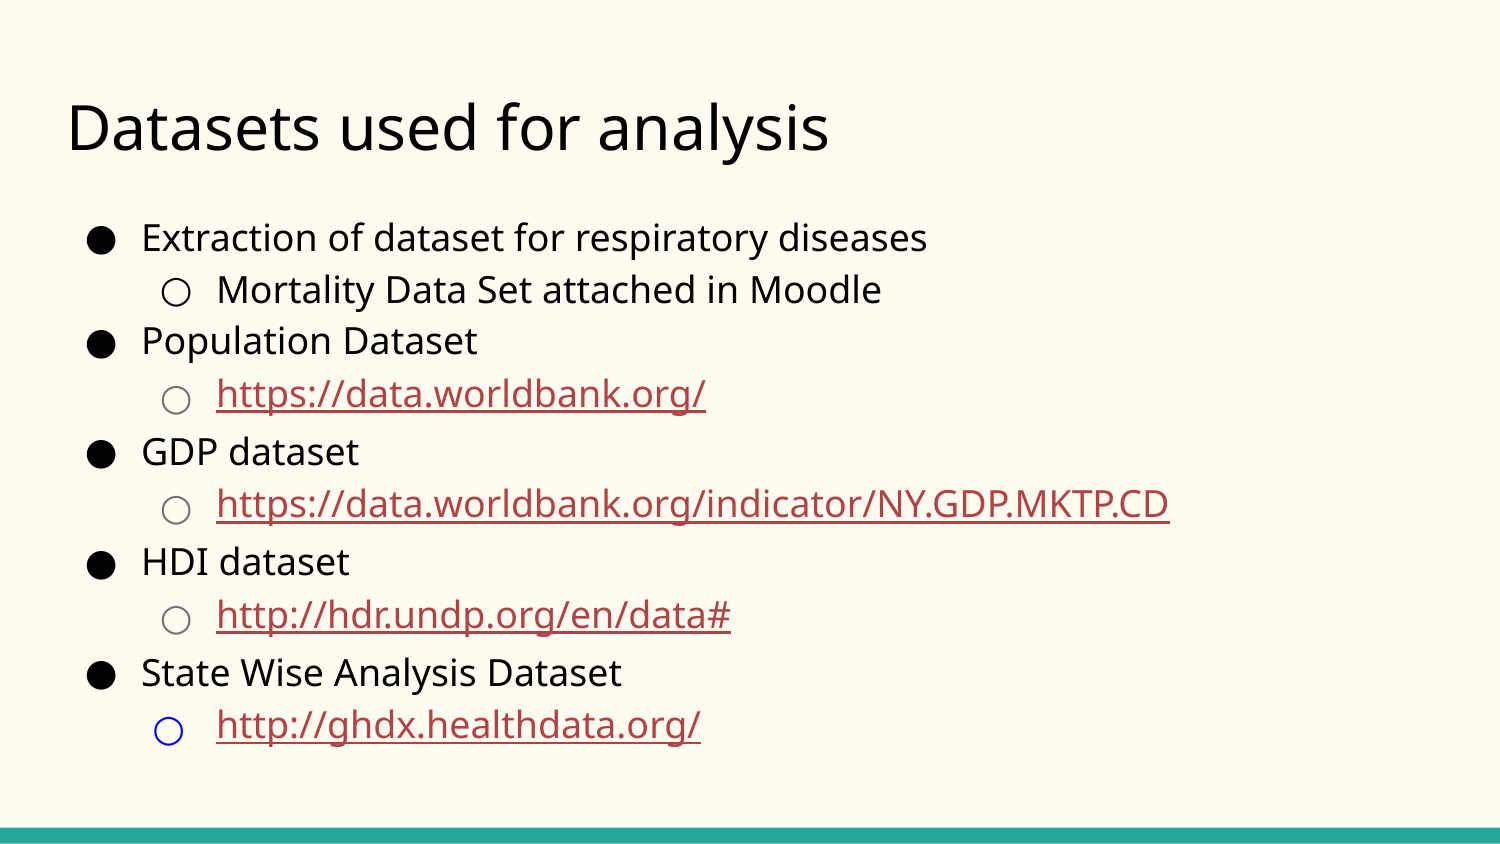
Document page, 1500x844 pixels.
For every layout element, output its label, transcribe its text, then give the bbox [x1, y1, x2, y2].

list Extraction of dataset for respiratory diseases Mortality Data Set attached in Moodle Population Dataset https://data.worldbank.org/ GDP dataset https://data.worldbank.org/indicator/NY.GDP.MKTP.CD HDI dataset http://hdr.undp.org/en/data# State Wise Analysis Dataset http://ghdx.healthdata.org/ [51, 192, 1449, 750]
title Datasets used for analysis [51, 72, 1449, 174]
